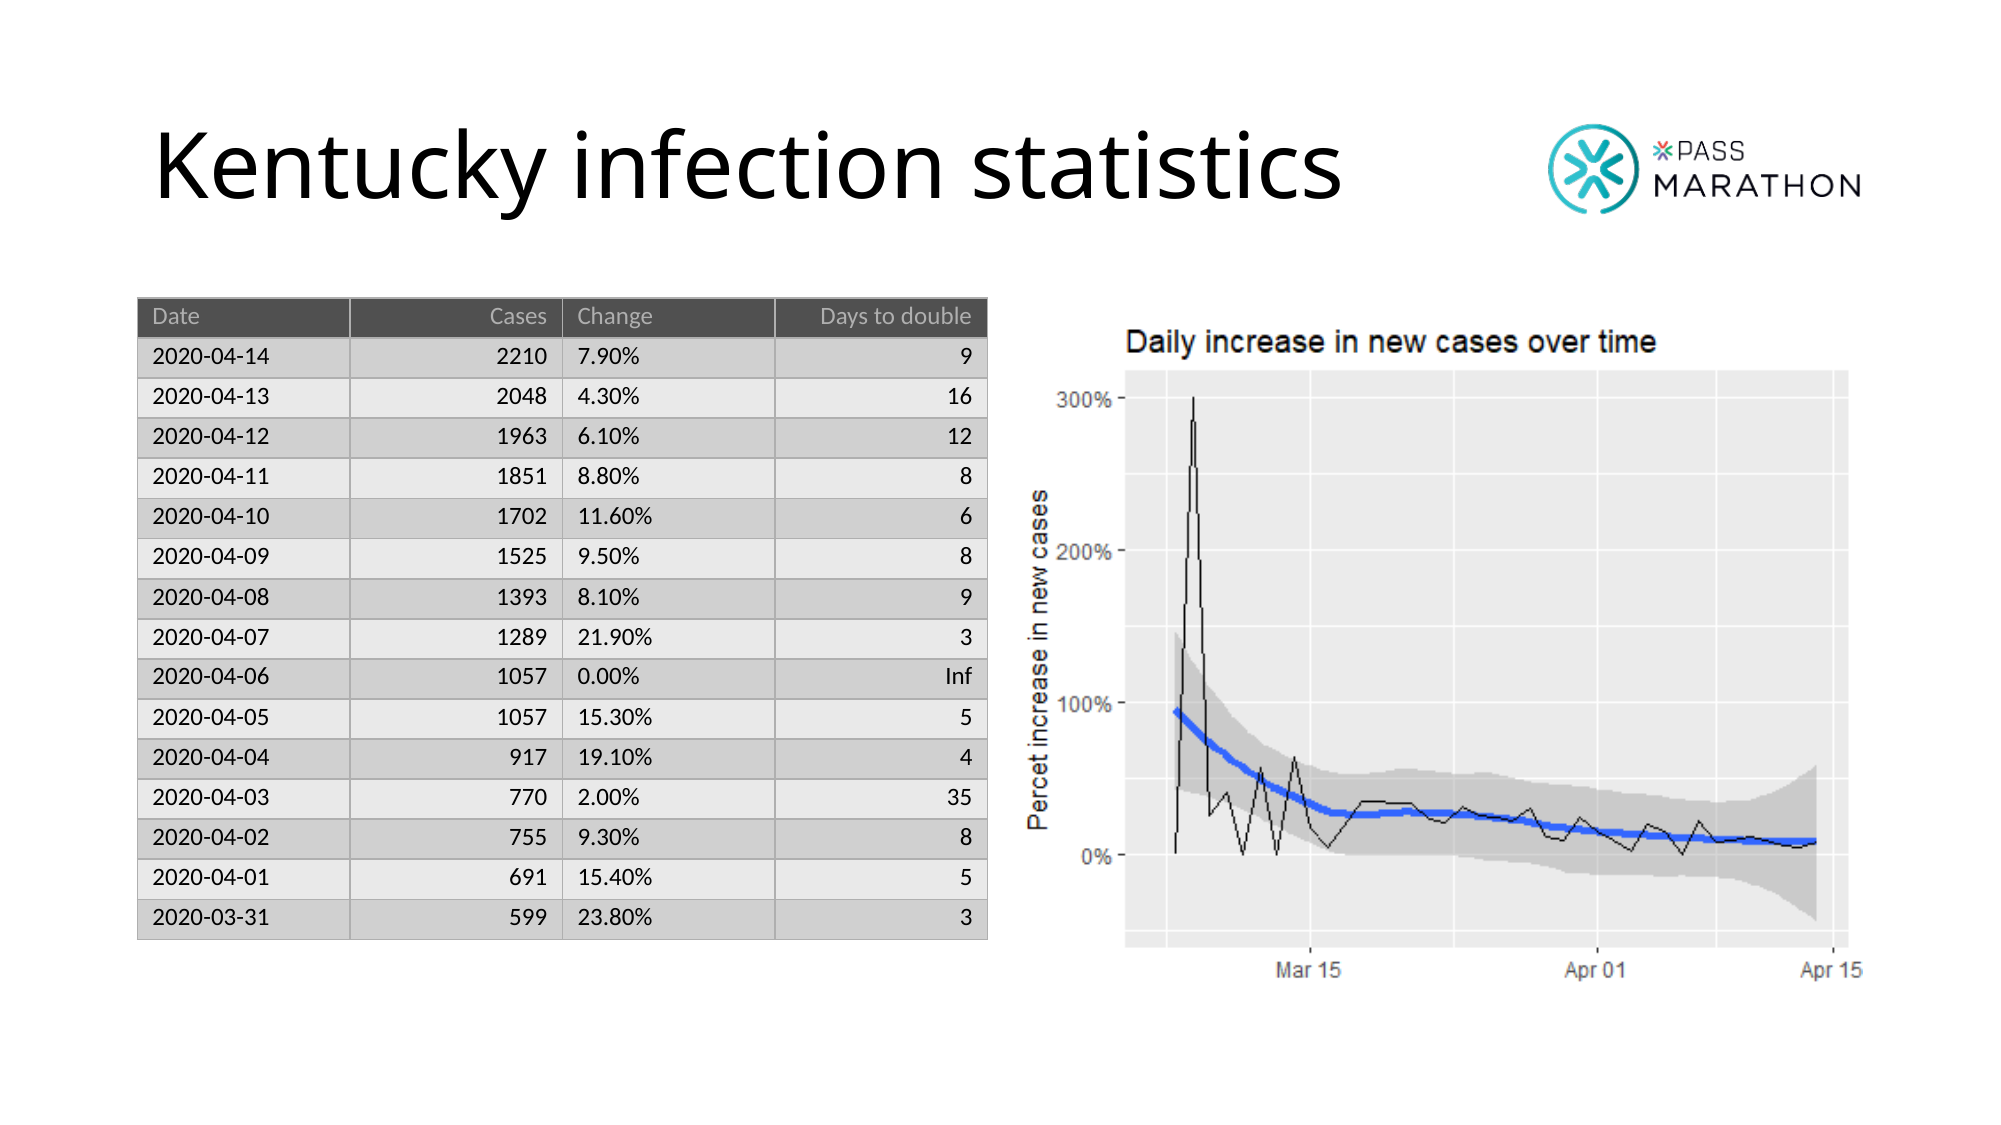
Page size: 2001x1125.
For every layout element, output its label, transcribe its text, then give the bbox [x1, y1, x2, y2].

table_cell 4.30% [563, 379, 774, 417]
table_cell 8 [776, 459, 987, 498]
table_cell 5 [776, 700, 987, 738]
table_cell 2.00% [563, 780, 774, 818]
table_cell 2048 [351, 379, 562, 417]
table_cell 35 [776, 780, 987, 818]
table_cell 5 [776, 860, 987, 899]
table_cell 7.90% [563, 339, 774, 377]
table_cell 2020-04-05 [138, 700, 349, 738]
table_cell 9.50% [563, 539, 774, 578]
table_cell 2020-04-13 [138, 379, 349, 417]
table_cell 23.80% [563, 900, 774, 939]
table_cell 11.60% [563, 499, 774, 538]
table_cell 12 [776, 419, 987, 457]
picture [1012, 314, 1863, 994]
table_cell 8 [776, 820, 987, 858]
table_cell 3 [776, 900, 987, 939]
table_cell Inf [776, 660, 987, 698]
table_cell 6.10% [563, 419, 774, 457]
table_cell 2020-04-06 [138, 660, 349, 698]
table_cell 755 [351, 820, 562, 858]
table_cell 1963 [351, 419, 562, 457]
table_cell 19.10% [563, 740, 774, 778]
table_cell 2020-03-31 [138, 900, 349, 939]
table_cell 16 [776, 379, 987, 417]
table_cell 6 [776, 499, 987, 538]
table_cell 2020-04-04 [138, 740, 349, 778]
table_header Days to double [776, 299, 987, 337]
table_cell 770 [351, 780, 562, 818]
table_cell 2020-04-10 [138, 499, 349, 538]
title Kentucky infection statistics [137, 59, 1863, 278]
table_cell 1057 [351, 660, 562, 698]
table_cell 1057 [351, 700, 562, 738]
table_cell 3 [776, 620, 987, 658]
table_cell 9 [776, 580, 987, 618]
table_cell 599 [351, 900, 562, 939]
table_cell 8.10% [563, 580, 774, 618]
table_cell 4 [776, 740, 987, 778]
table_cell 9 [776, 339, 987, 377]
table_cell 8.80% [563, 459, 774, 498]
table_cell 15.30% [563, 700, 774, 738]
table_cell 2020-04-11 [138, 459, 349, 498]
table_cell 1289 [351, 620, 562, 658]
table_cell 9.30% [563, 820, 774, 858]
table_cell 1851 [351, 459, 562, 498]
table_cell 2020-04-03 [138, 780, 349, 818]
table_cell 2020-04-02 [138, 820, 349, 858]
table_cell 691 [351, 860, 562, 899]
table_header Cases [351, 299, 562, 337]
table_header Change [563, 299, 774, 337]
table_cell 2020-04-01 [138, 860, 349, 899]
table_cell 2210 [351, 339, 562, 377]
table_cell 2020-04-08 [138, 580, 349, 618]
table_cell 1525 [351, 539, 562, 578]
table_cell 1393 [351, 580, 562, 618]
table_cell 917 [351, 740, 562, 778]
table_header Date [138, 299, 349, 337]
table_cell 1702 [351, 499, 562, 538]
table_cell 2020-04-14 [138, 339, 349, 377]
table_cell 2020-04-07 [138, 620, 349, 658]
table_cell 21.90% [563, 620, 774, 658]
table_cell 8 [776, 539, 987, 578]
table_cell 0.00% [563, 660, 774, 698]
table_cell 2020-04-12 [138, 419, 349, 457]
table_cell 15.40% [563, 860, 774, 899]
table_cell 2020-04-09 [138, 539, 349, 578]
